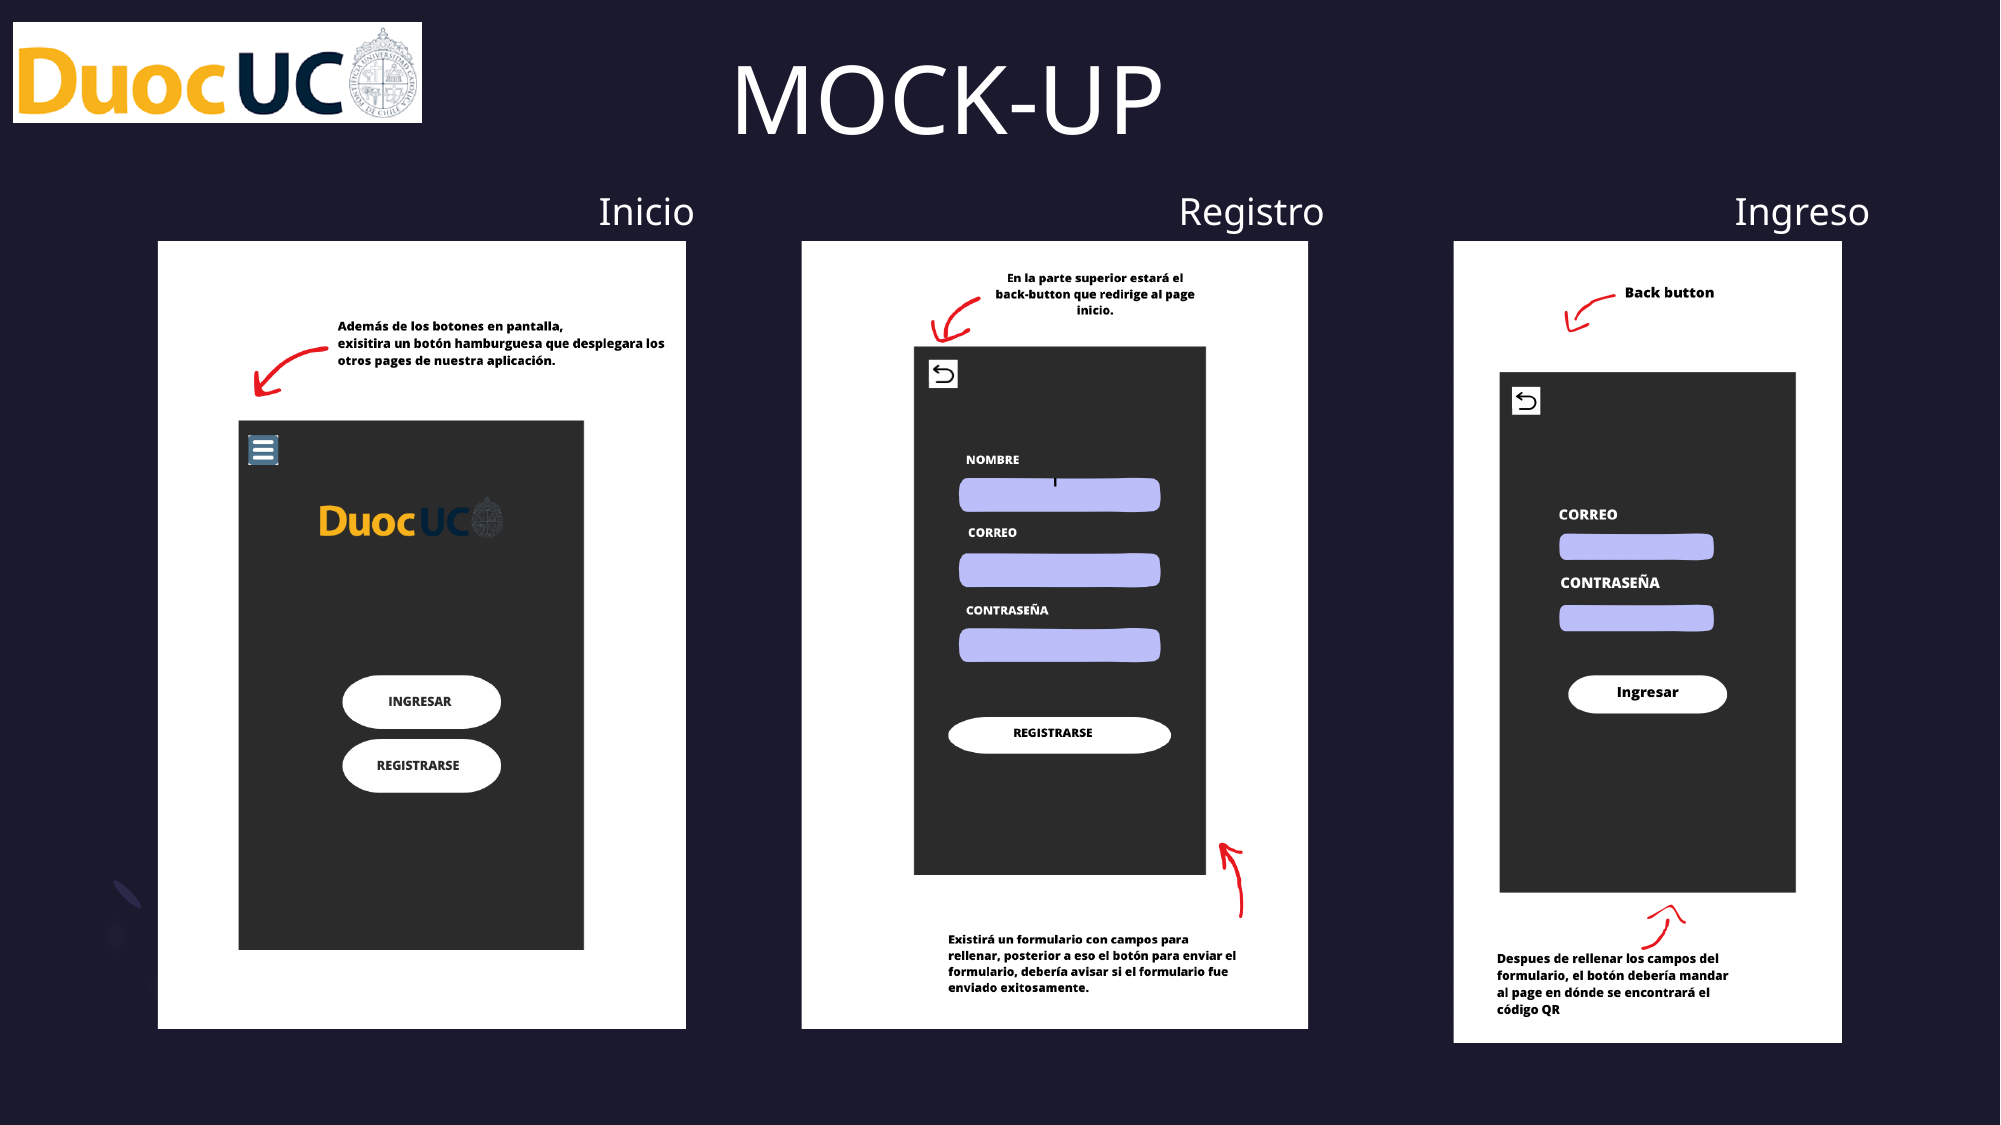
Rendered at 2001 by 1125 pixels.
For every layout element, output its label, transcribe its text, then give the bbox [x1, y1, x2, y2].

picture [801, 241, 1309, 1029]
text_box Inicio [584, 180, 802, 241]
title MOCK-UP [203, 39, 1692, 155]
picture [13, 22, 422, 123]
text_box Ingreso [1719, 180, 1910, 241]
picture [1453, 241, 1843, 1043]
text_box Registro [1164, 180, 1360, 241]
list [157, 241, 686, 1029]
